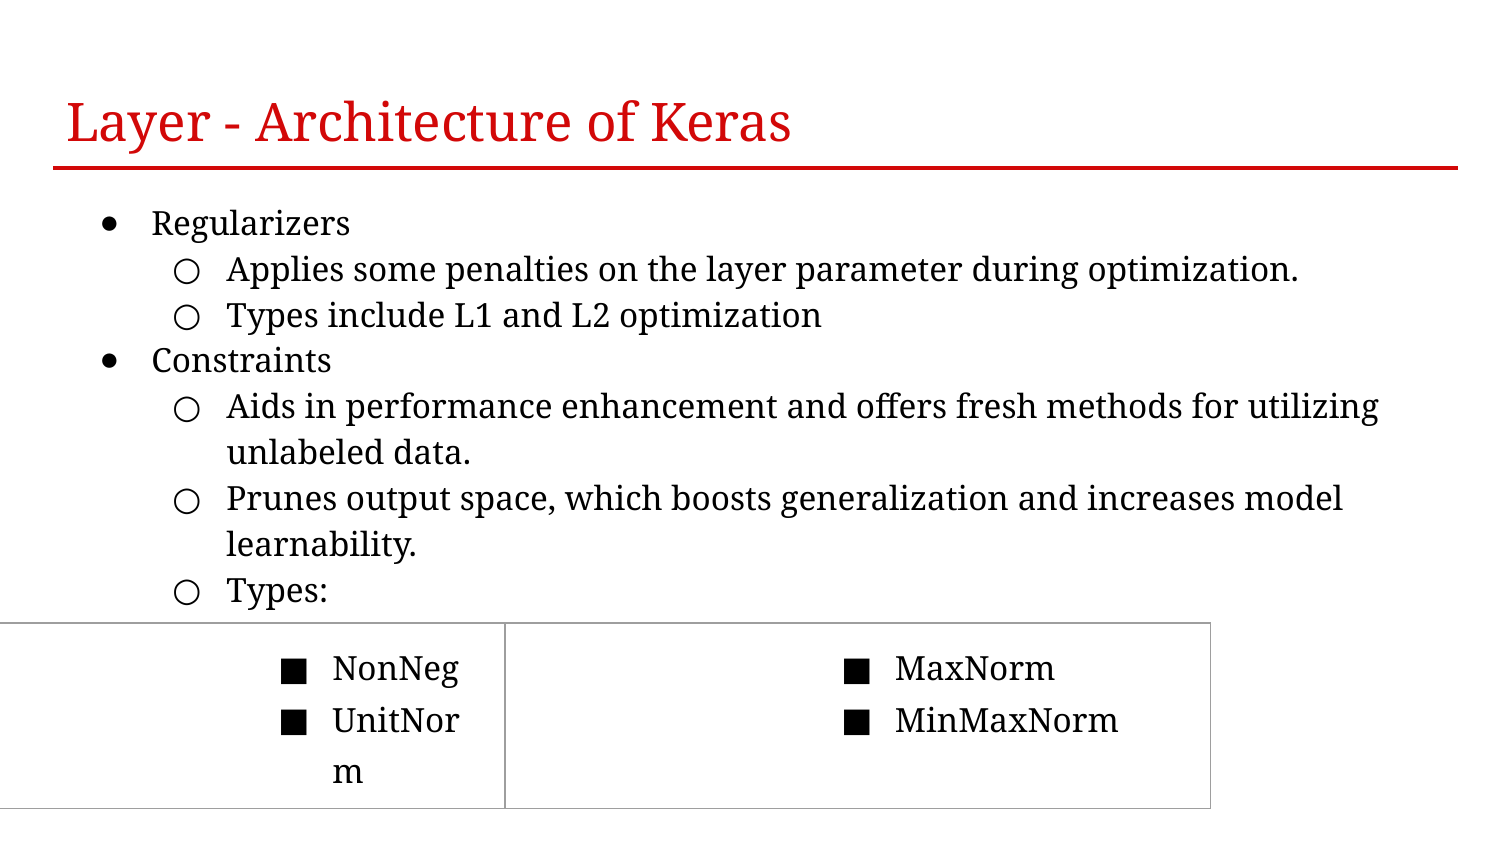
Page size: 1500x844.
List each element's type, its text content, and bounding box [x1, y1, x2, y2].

text_box Regularizers Applies some penalties on the layer parameter during optimization. Types include L1 and L2 optimization Constraints Aids in performance enhancement and offers fresh methods for utilizing unlabeled data. Prunes output space, which boosts generalization and increases model learnability. Types: [61, 180, 1449, 809]
table_header MaxNorm MinMaxNorm [506, 624, 1210, 808]
title Layer - Architecture of Keras [51, 72, 1449, 167]
table_header NonNeg UnitNorm [0, 624, 504, 808]
